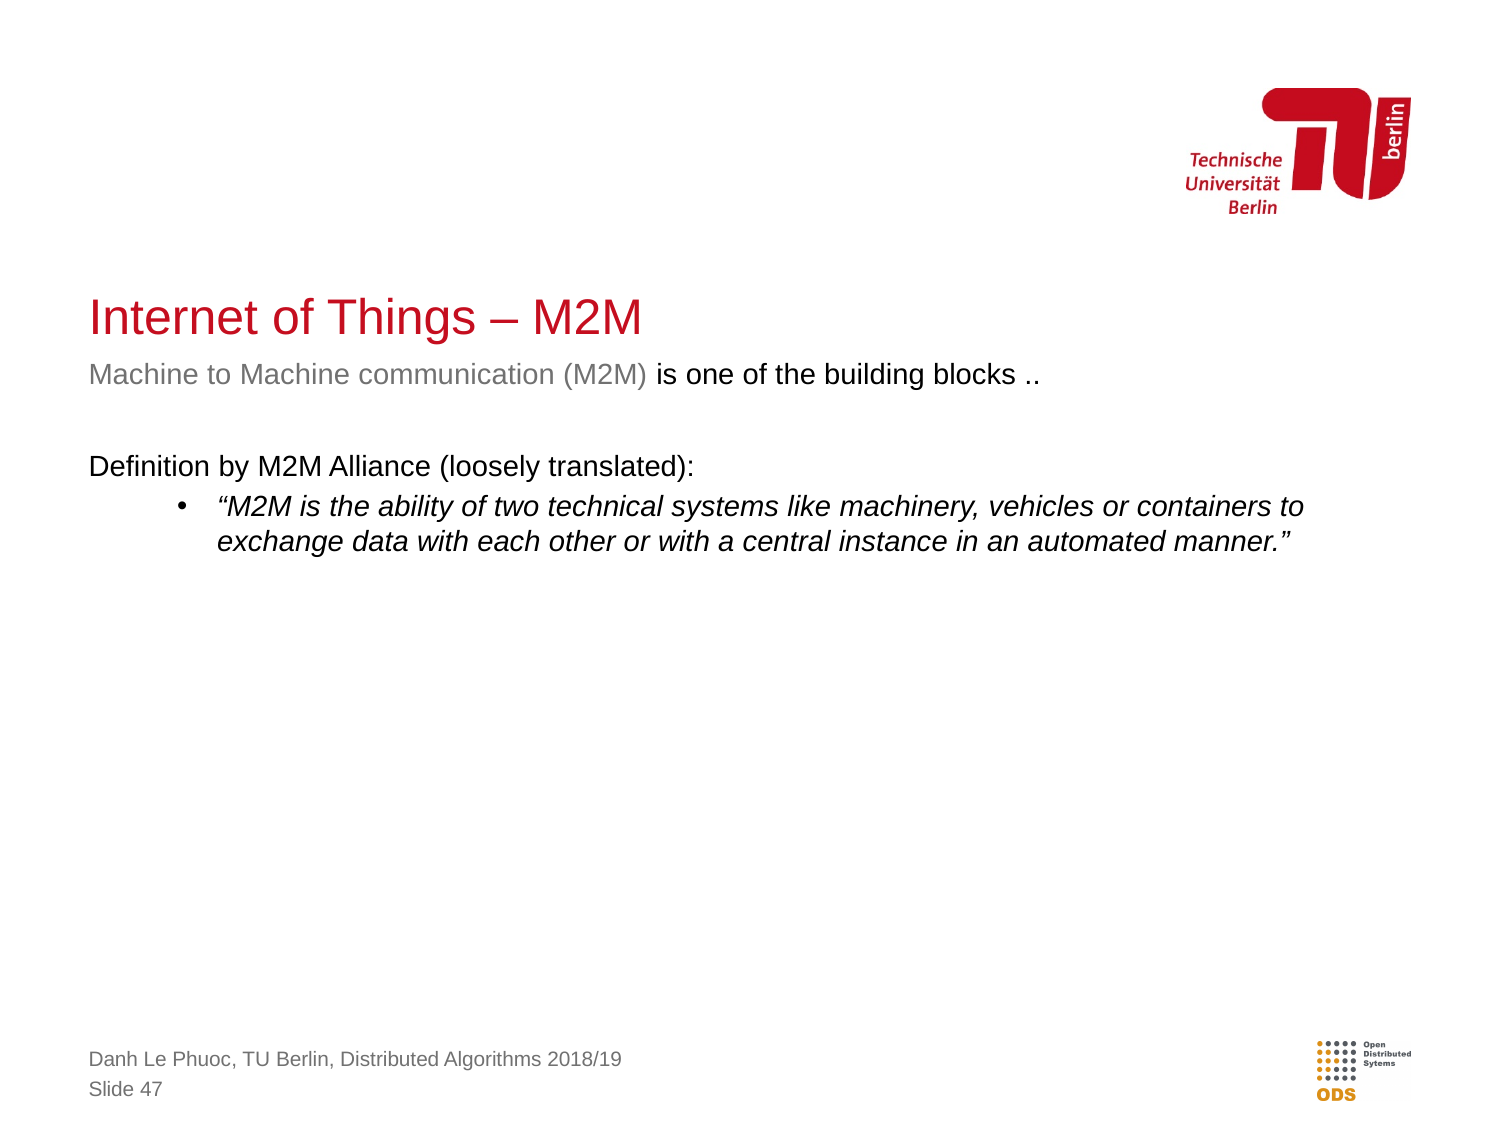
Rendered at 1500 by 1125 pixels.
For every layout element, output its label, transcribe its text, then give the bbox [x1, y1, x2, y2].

picture [1317, 1041, 1411, 1101]
footer Danh Le Phuoc, TU Berlin, Distributed Algorithms 2018/19 [88, 1045, 1176, 1071]
title Internet of Things – M2M [88, 285, 1411, 344]
list Machine to Machine communication (M2M) is one of the building blocks .. Definition by M2M Alliance (loosely translated): “M2M is the ability of two technical systems like machinery, vehicles or containers to exchange data with each other or with a central instance in an automated manner.” [88, 344, 1411, 983]
picture [1186, 88, 1411, 214]
slide_number Slide 47 [88, 1075, 1176, 1101]
